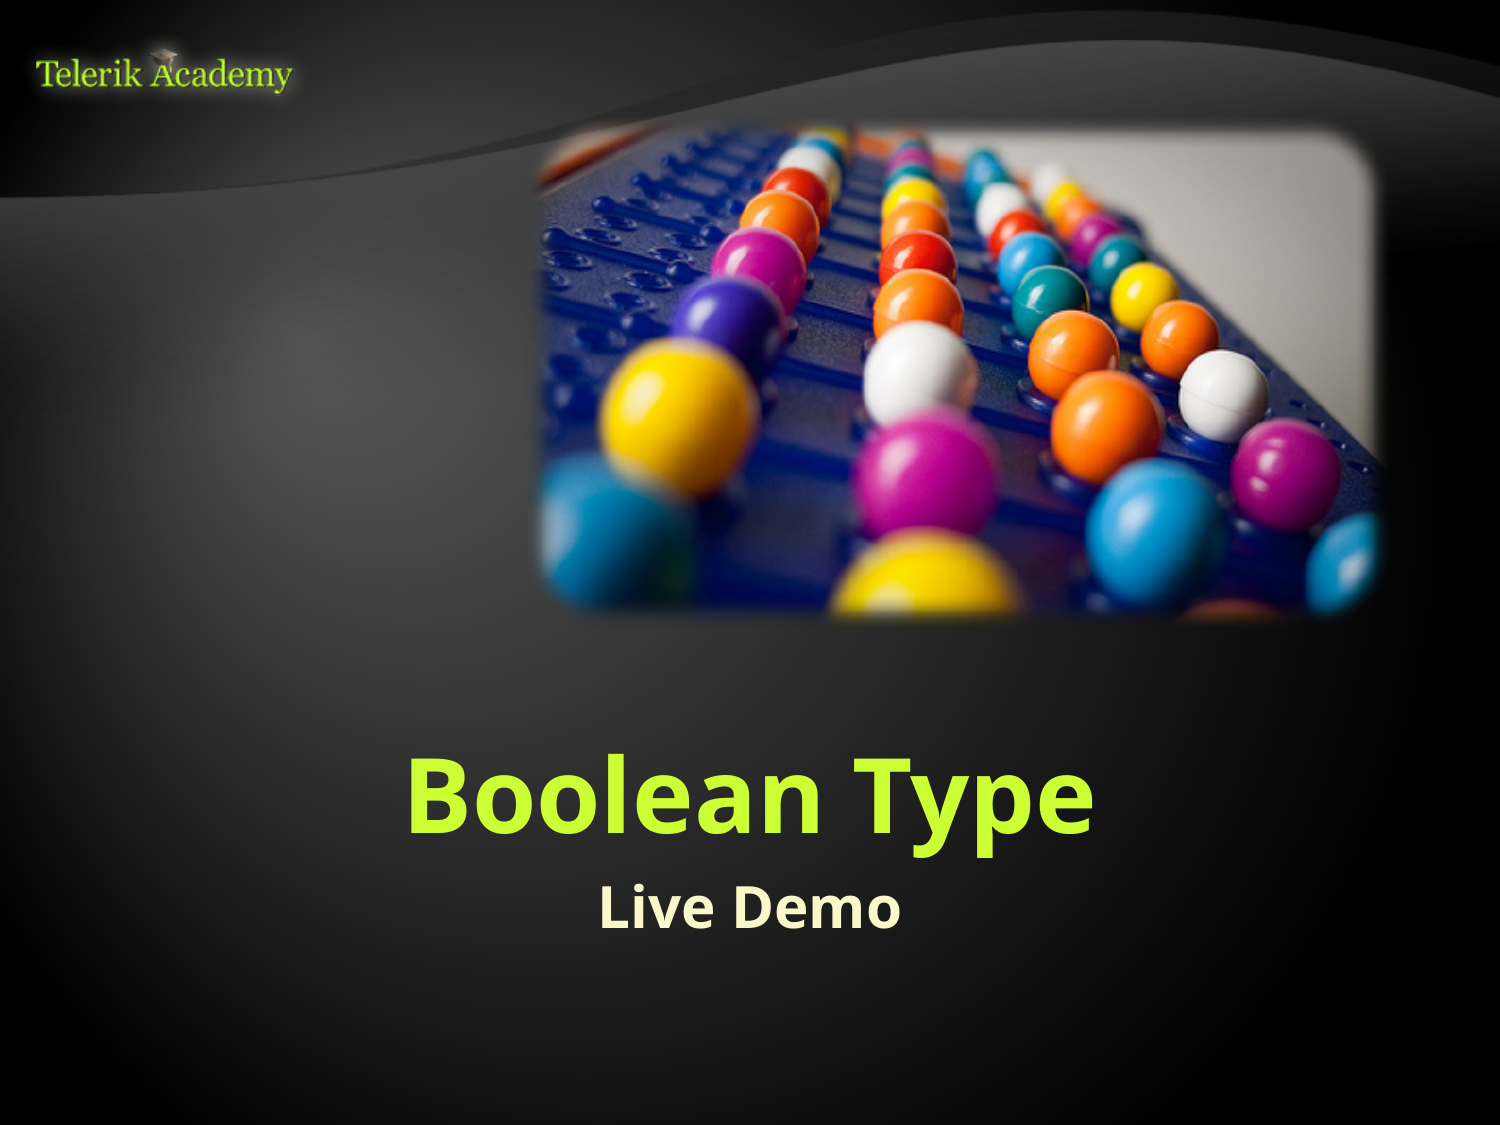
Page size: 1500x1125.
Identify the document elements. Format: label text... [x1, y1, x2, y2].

title Boolean Type [75, 739, 1425, 853]
picture [0, 0, 1500, 1125]
subtitle Live Demo [75, 858, 1425, 953]
